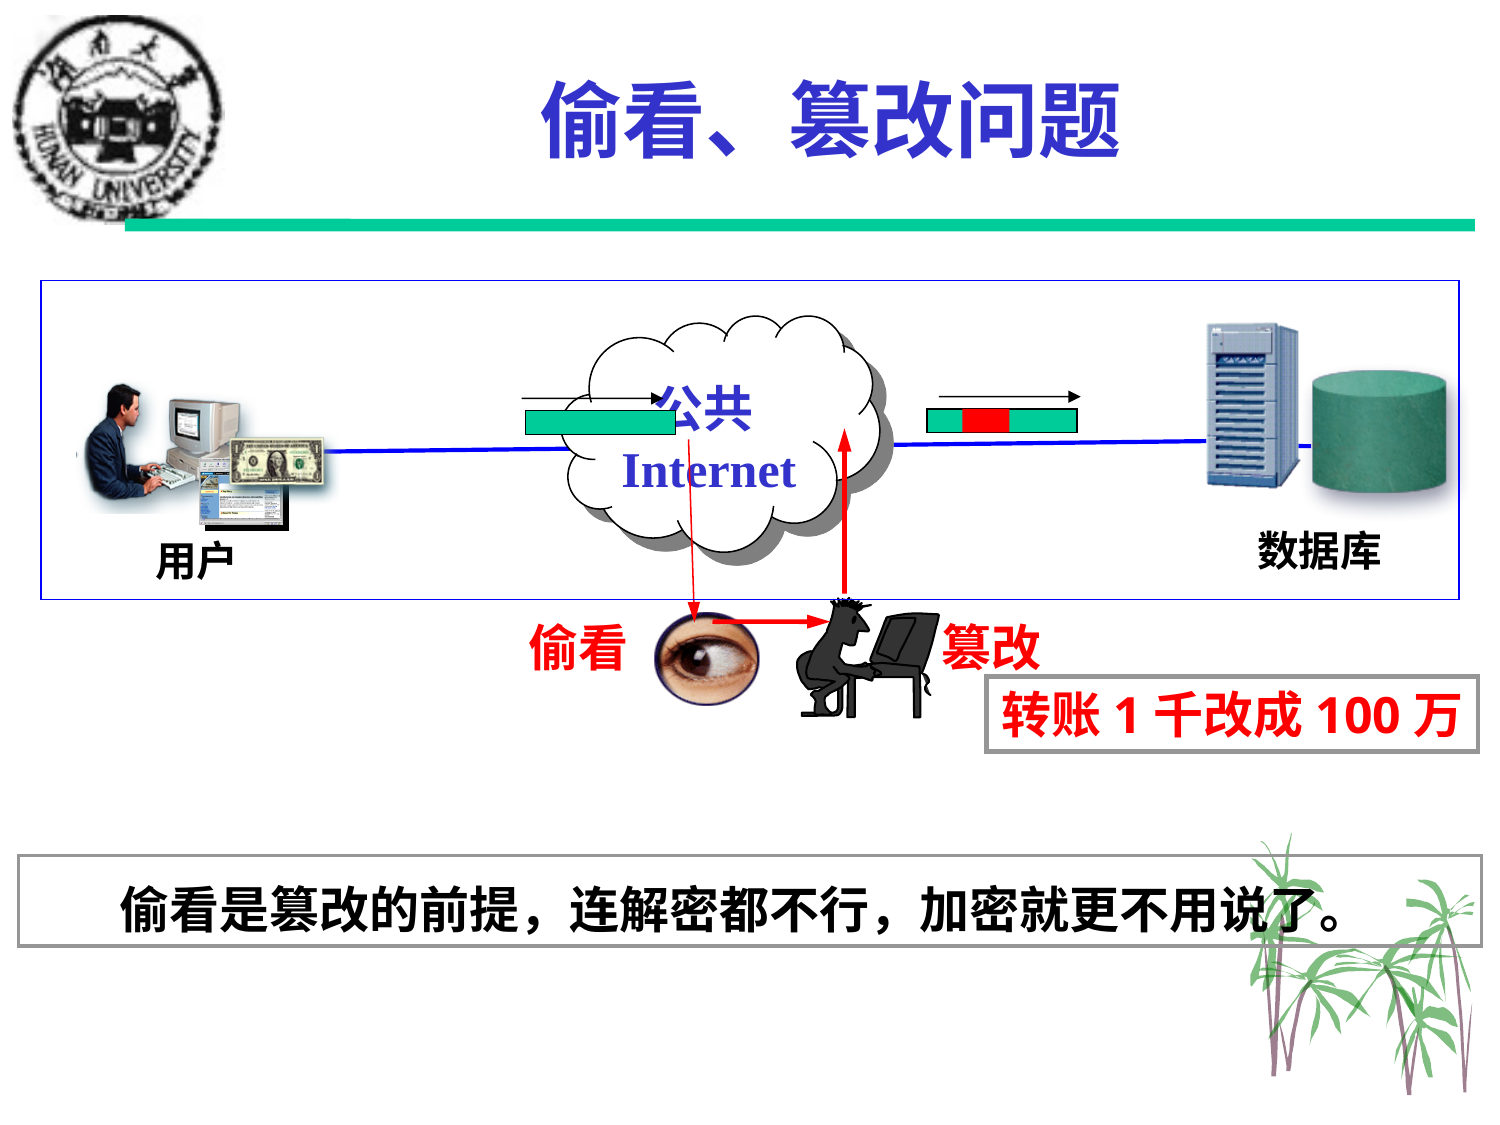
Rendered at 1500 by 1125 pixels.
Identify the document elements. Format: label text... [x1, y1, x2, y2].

text_box [927, 408, 962, 433]
text_box 篡改 [943, 609, 1057, 685]
text_box [962, 408, 1010, 433]
text_box 偷看 [513, 609, 644, 685]
text_box [687, 600, 701, 608]
text_box [41, 280, 1459, 600]
picture [652, 609, 762, 708]
text_box [1010, 408, 1077, 433]
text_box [796, 597, 940, 718]
text_box 偷看是篡改的前提，连解密都不行，加密就更不用说了。 [18, 855, 1482, 947]
text_box [938, 390, 1081, 403]
text_box [521, 392, 664, 405]
picture [1204, 317, 1478, 524]
text_box 转账1千改成100万 [986, 676, 1478, 752]
picture [12, 15, 225, 225]
text_box [525, 410, 676, 435]
picture [76, 371, 344, 526]
text_box 偷看、篡改问题 [289, 42, 1372, 193]
text_box [838, 428, 851, 594]
